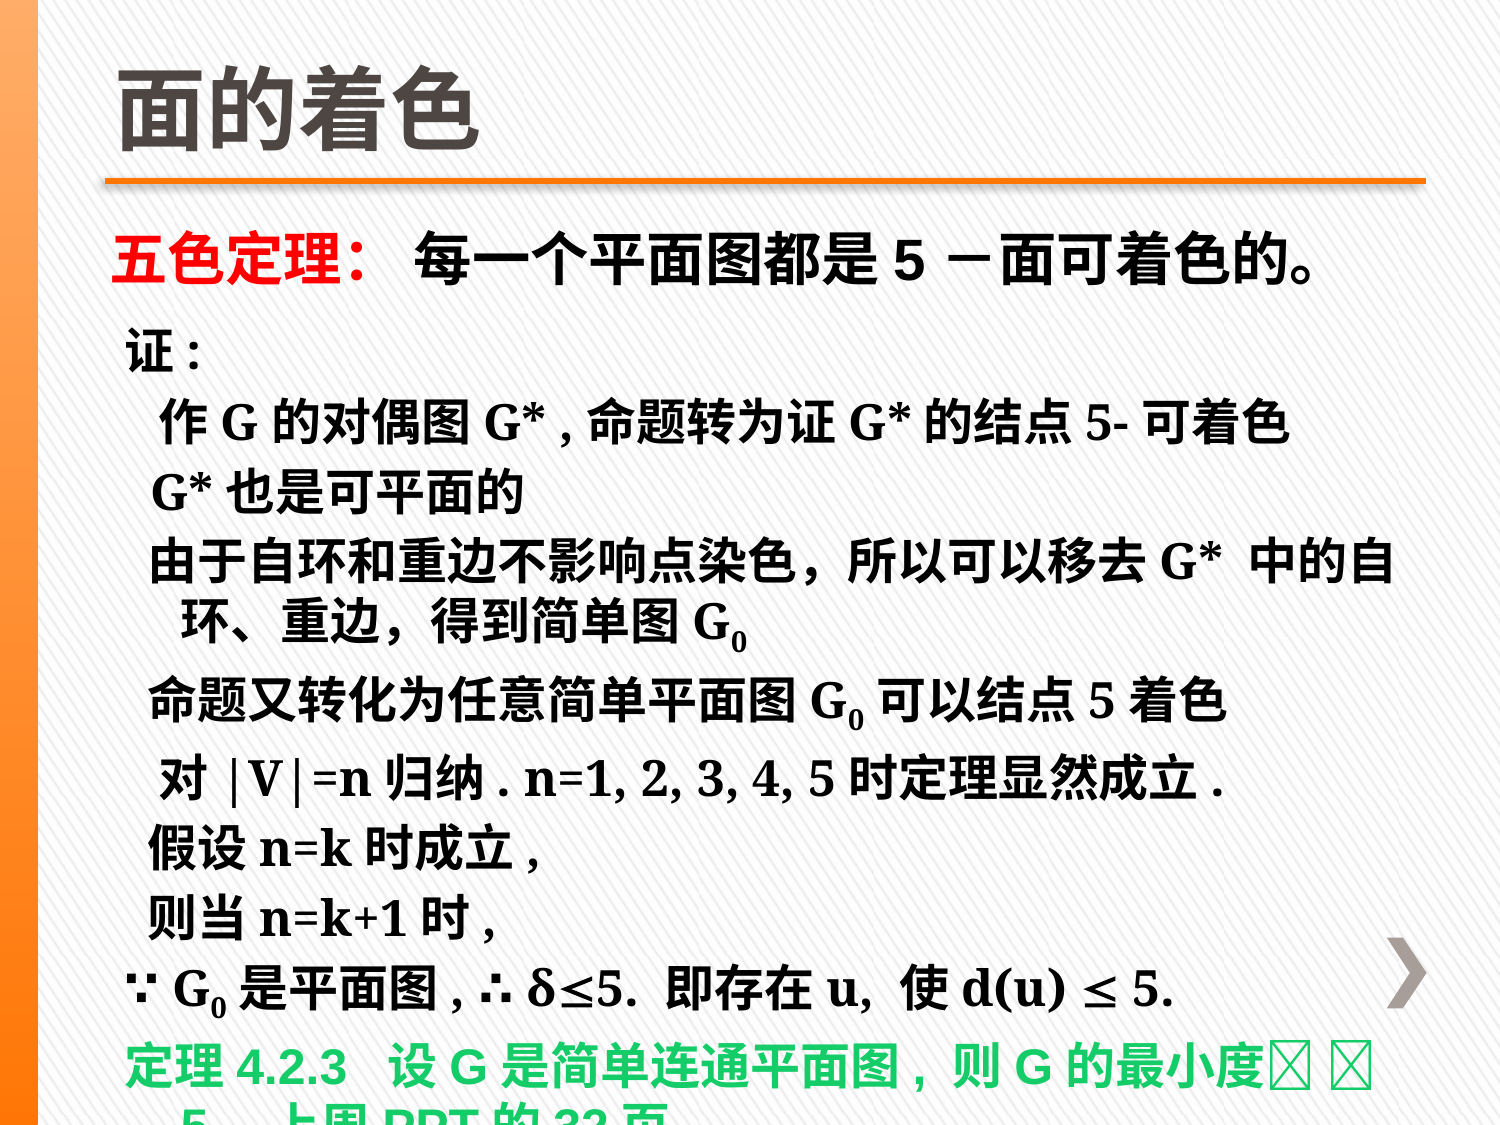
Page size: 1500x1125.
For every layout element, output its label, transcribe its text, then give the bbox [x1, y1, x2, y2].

title 面的着色 [99, 0, 1422, 170]
text_box 五色定理： 每一个平面图都是5－面可着色的。 [109, 207, 1449, 292]
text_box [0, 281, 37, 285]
text_box 证: 作G的对偶图G* ,命题转为证G*的结点5-可着色 G*也是可平面的 由于自环和重边不影响点染色，所以可以移去G* 中的自环、重边，得到简单图G0 命题又转化为任意简单平面图G0可以结点5着色 对|V|=n归纳. n=1, 2, 3, 4, 5时定理显然成立. 假设n=k时成立, 则当n=k+1时, ∵ G0是平面图, ∴ δ5. 即存在u, 使d(u)  5. 定理4.2.3 设G是简单连通平面图, 则G的最小度  5。上周PPT的32页。 度：一个域的边界数 [109, 318, 1424, 994]
